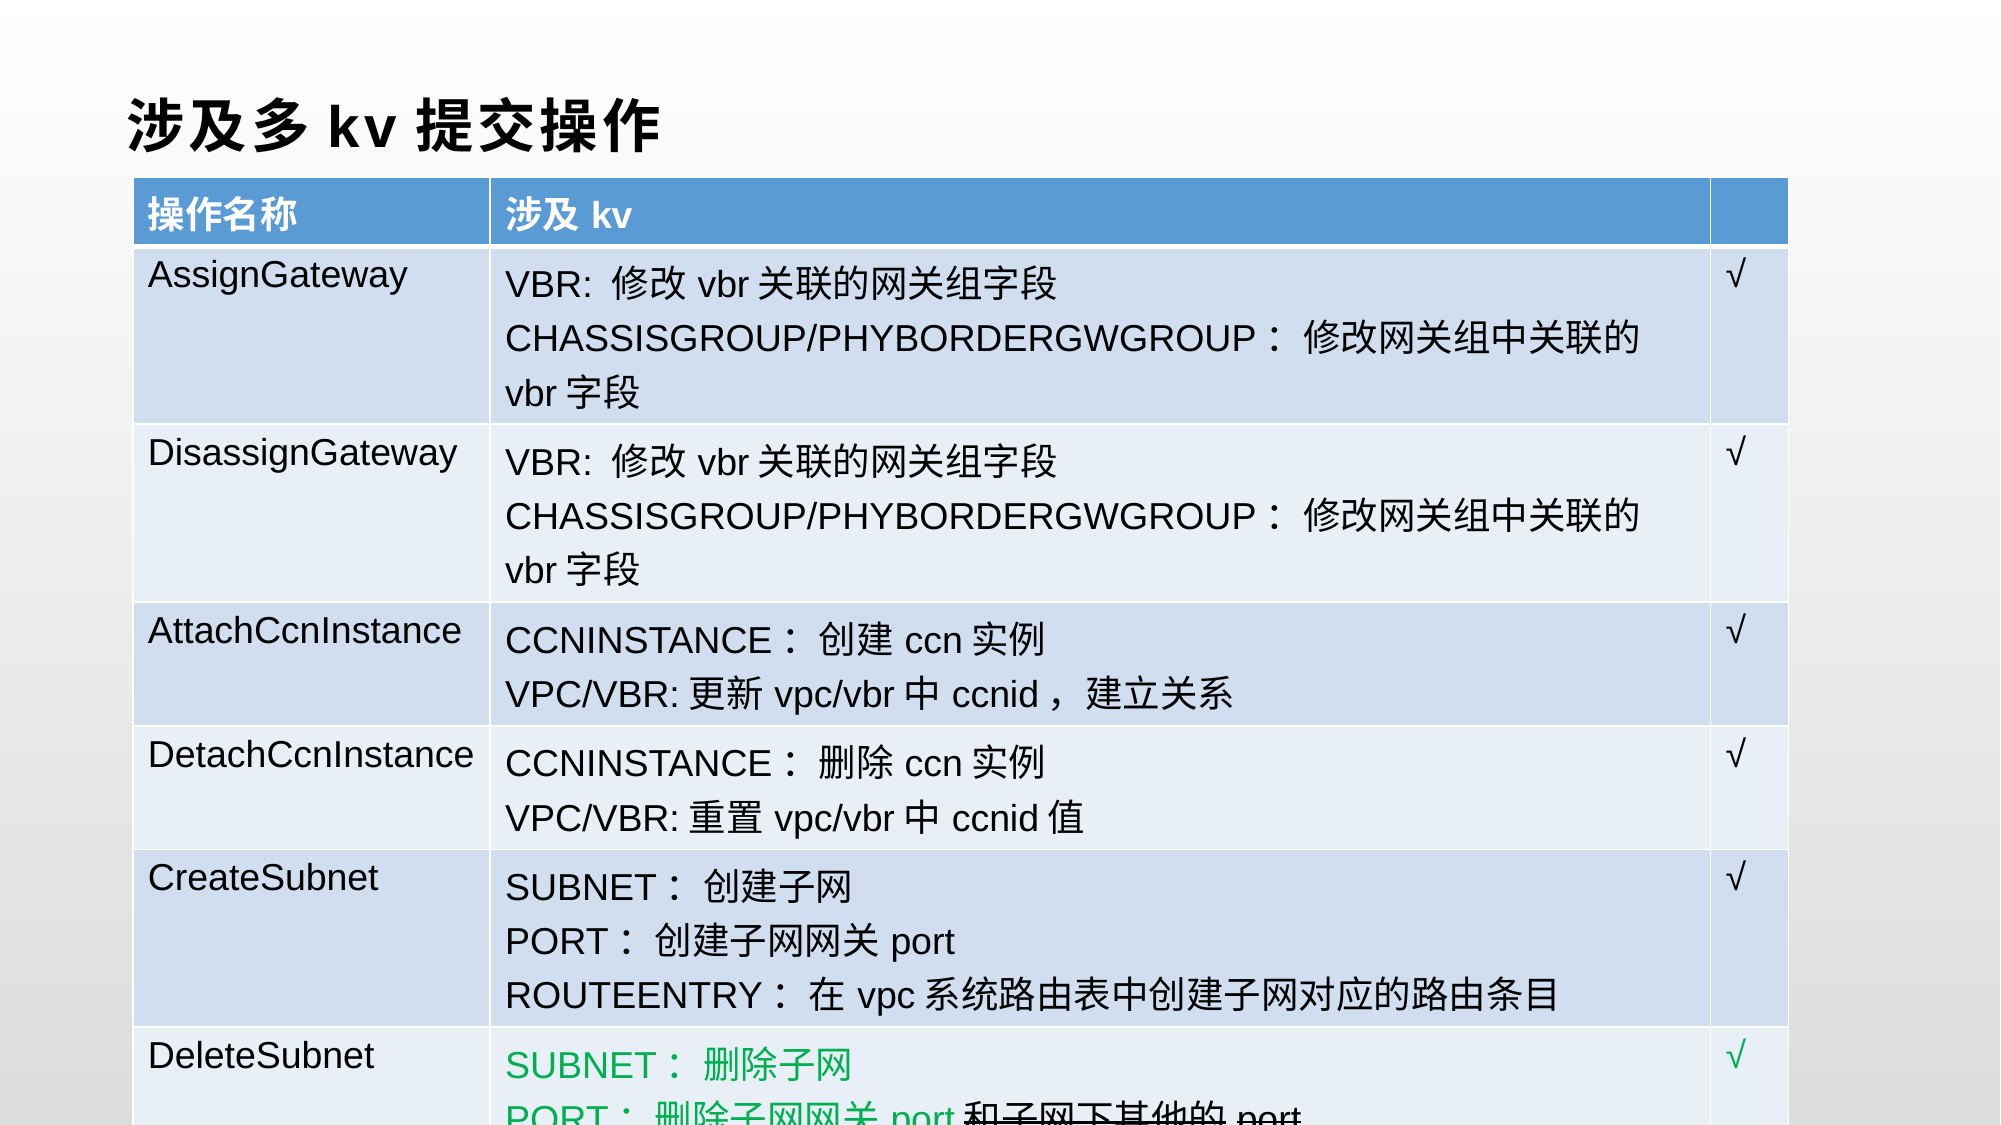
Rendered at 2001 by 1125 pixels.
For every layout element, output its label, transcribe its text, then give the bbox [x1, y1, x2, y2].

table_header 涉及kv [491, 178, 1710, 244]
table_cell CCNINSTANCE：创建ccn实例 VPC/VBR:更新vpc/vbr中ccnid，建立关系 [491, 603, 1710, 725]
table_cell √ [1711, 603, 1788, 725]
table_cell √ [1711, 727, 1788, 849]
table_cell DeleteSubnet [134, 1028, 489, 1125]
table_cell CreateSubnet [134, 850, 489, 1026]
table_cell √ [1711, 850, 1788, 1026]
table_cell SUBNET：创建子网 PORT：创建子网网关port ROUTEENTRY：在vpc系统路由表中创建子网对应的路由条目 [491, 850, 1710, 1026]
table_cell √ [1711, 1028, 1788, 1125]
table_cell √ [1711, 425, 1788, 601]
table_cell VBR: 修改vbr关联的网关组字段 CHASSISGROUP/PHYBORDERGWGROUP：修改网关组中关联的vbr字段 [491, 249, 1710, 423]
table_cell VBR: 修改vbr关联的网关组字段 CHASSISGROUP/PHYBORDERGWGROUP：修改网关组中关联的vbr字段 [491, 425, 1710, 601]
table_cell SUBNET：删除子网 PORT：删除子网网关port和子网下其他的port ROUTEENTRY：在vpc系统路由表中删除子网对应的路由条目 NETWORKACL：更新acl关联的子网列表 [491, 1028, 1710, 1125]
table_header [1711, 178, 1788, 244]
table_cell AssignGateway [134, 249, 489, 423]
table_cell AttachCcnInstance [134, 603, 489, 725]
title 涉及多kv提交操作 [109, 70, 1891, 178]
table_header 操作名称 [134, 178, 489, 244]
table_cell √ [1711, 249, 1788, 423]
table_cell DetachCcnInstance [134, 727, 489, 849]
table_cell DisassignGateway [134, 425, 489, 601]
table_cell CCNINSTANCE：删除ccn实例 VPC/VBR:重置vpc/vbr中ccnid值 [491, 727, 1710, 849]
